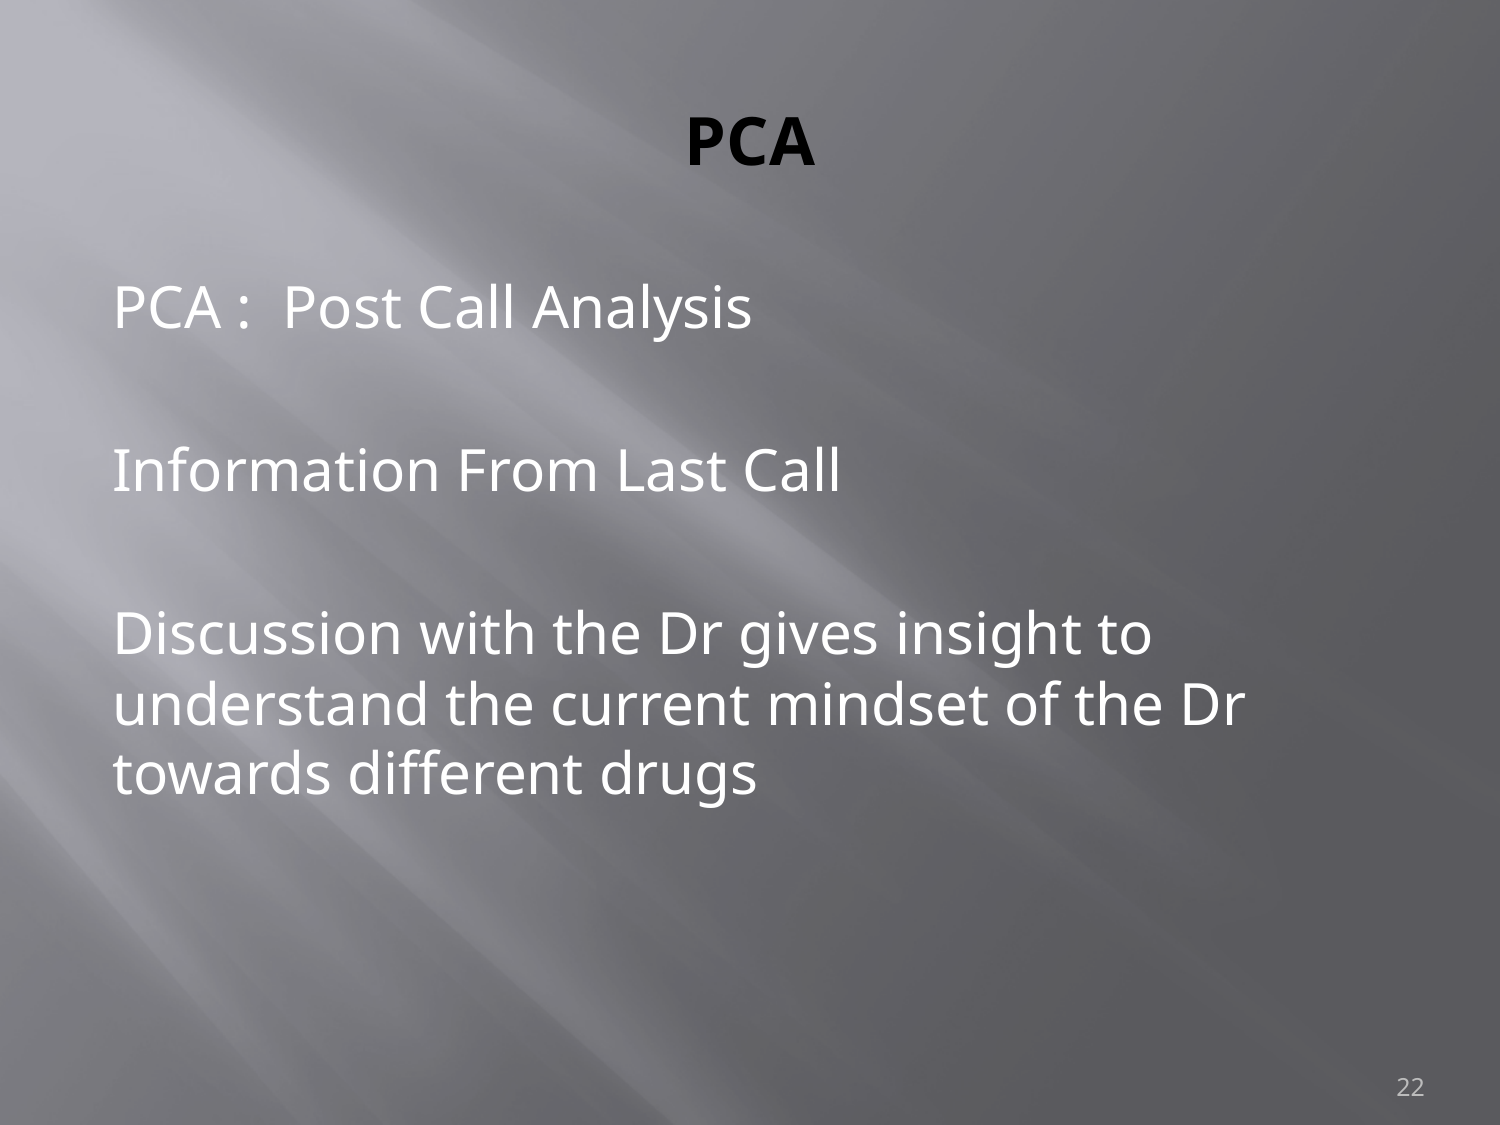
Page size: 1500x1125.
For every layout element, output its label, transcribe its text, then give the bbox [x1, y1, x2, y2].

title PCA [75, 45, 1425, 233]
list PCA : Post Call Analysis Information From Last Call Discussion with the Dr gives insight to understand the current mindset of the Dr towards different drugs [75, 262, 1425, 1035]
slide_number 22 [1299, 1052, 1425, 1113]
